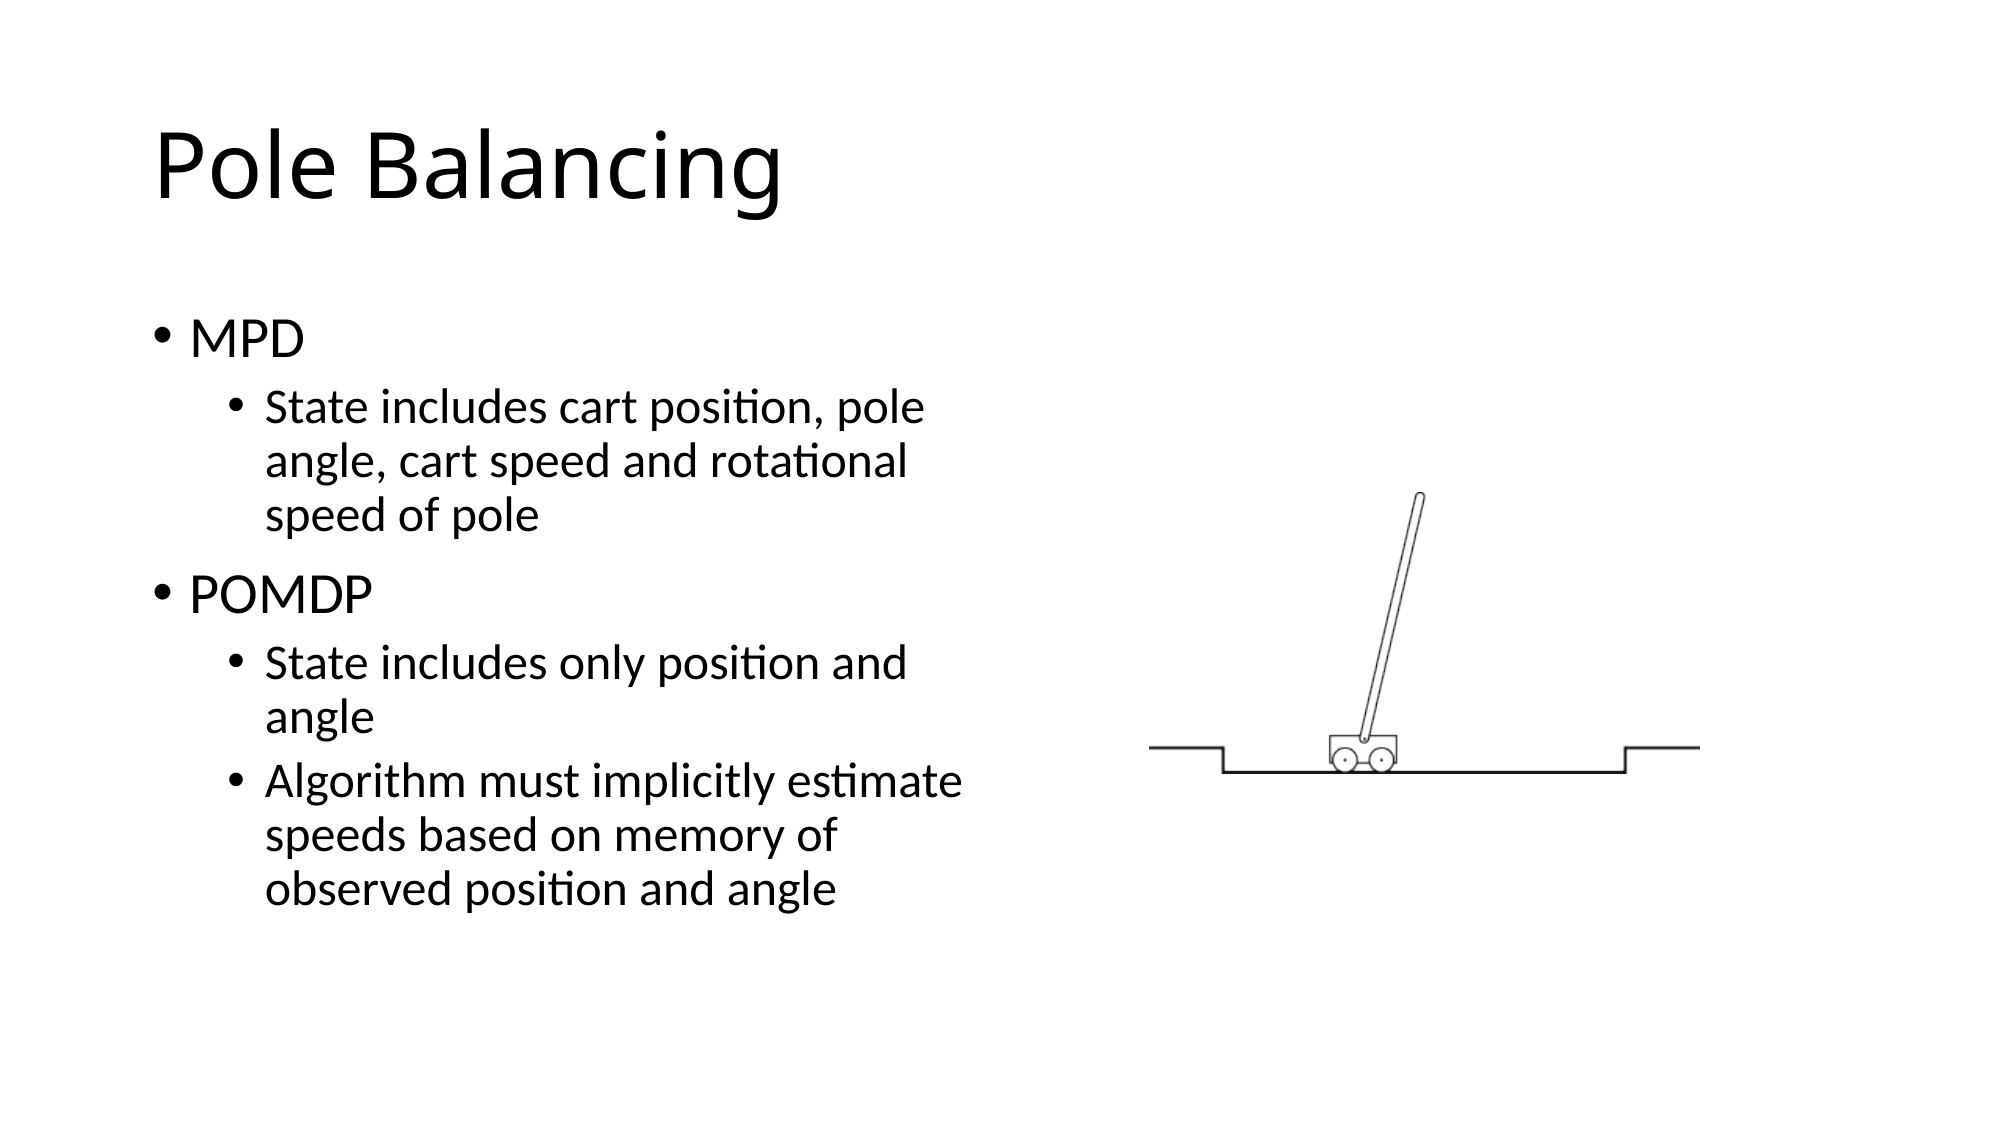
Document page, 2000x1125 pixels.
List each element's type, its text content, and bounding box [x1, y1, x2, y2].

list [1149, 492, 1700, 774]
title Pole Balancing [137, 59, 1862, 278]
list MPD State includes cart position, pole angle, cart speed and rotational speed of pole POMDP State includes only position and angle Algorithm must implicitly estimate speeds based on memory of observed position and angle [137, 299, 988, 1014]
